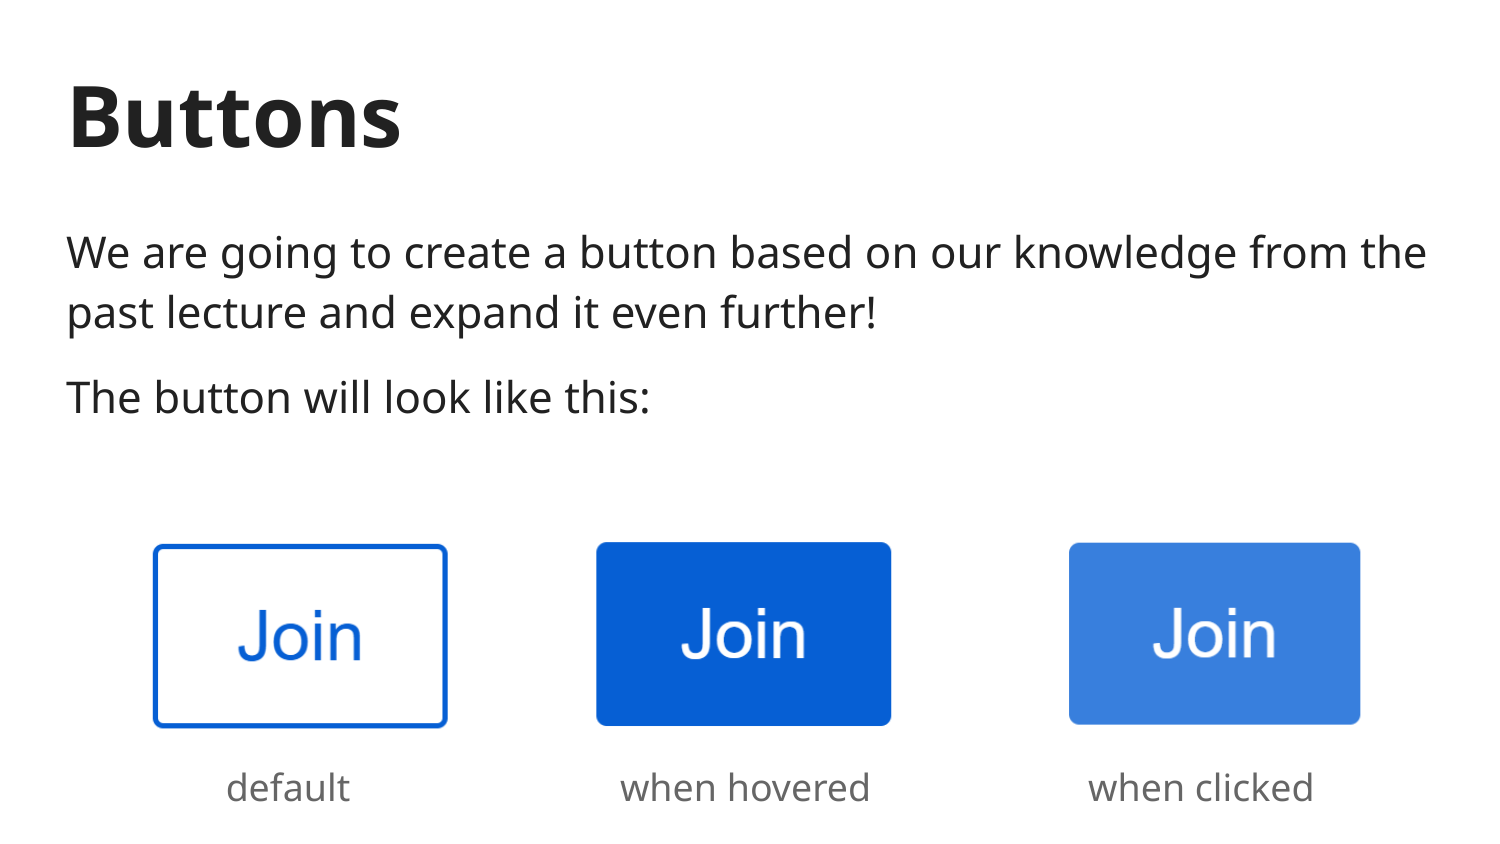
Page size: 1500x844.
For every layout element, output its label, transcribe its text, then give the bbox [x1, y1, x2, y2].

picture [1036, 521, 1412, 766]
list We are going to create a button based on our knowledge from the past lecture and expand it even further! The button will look like this: [51, 201, 1449, 750]
picture [564, 514, 954, 773]
text_box when clicked [1073, 775, 1376, 825]
picture [110, 503, 500, 784]
title Buttons [51, 48, 1449, 180]
text_box default [210, 793, 400, 825]
text_box when hovered [604, 781, 914, 825]
